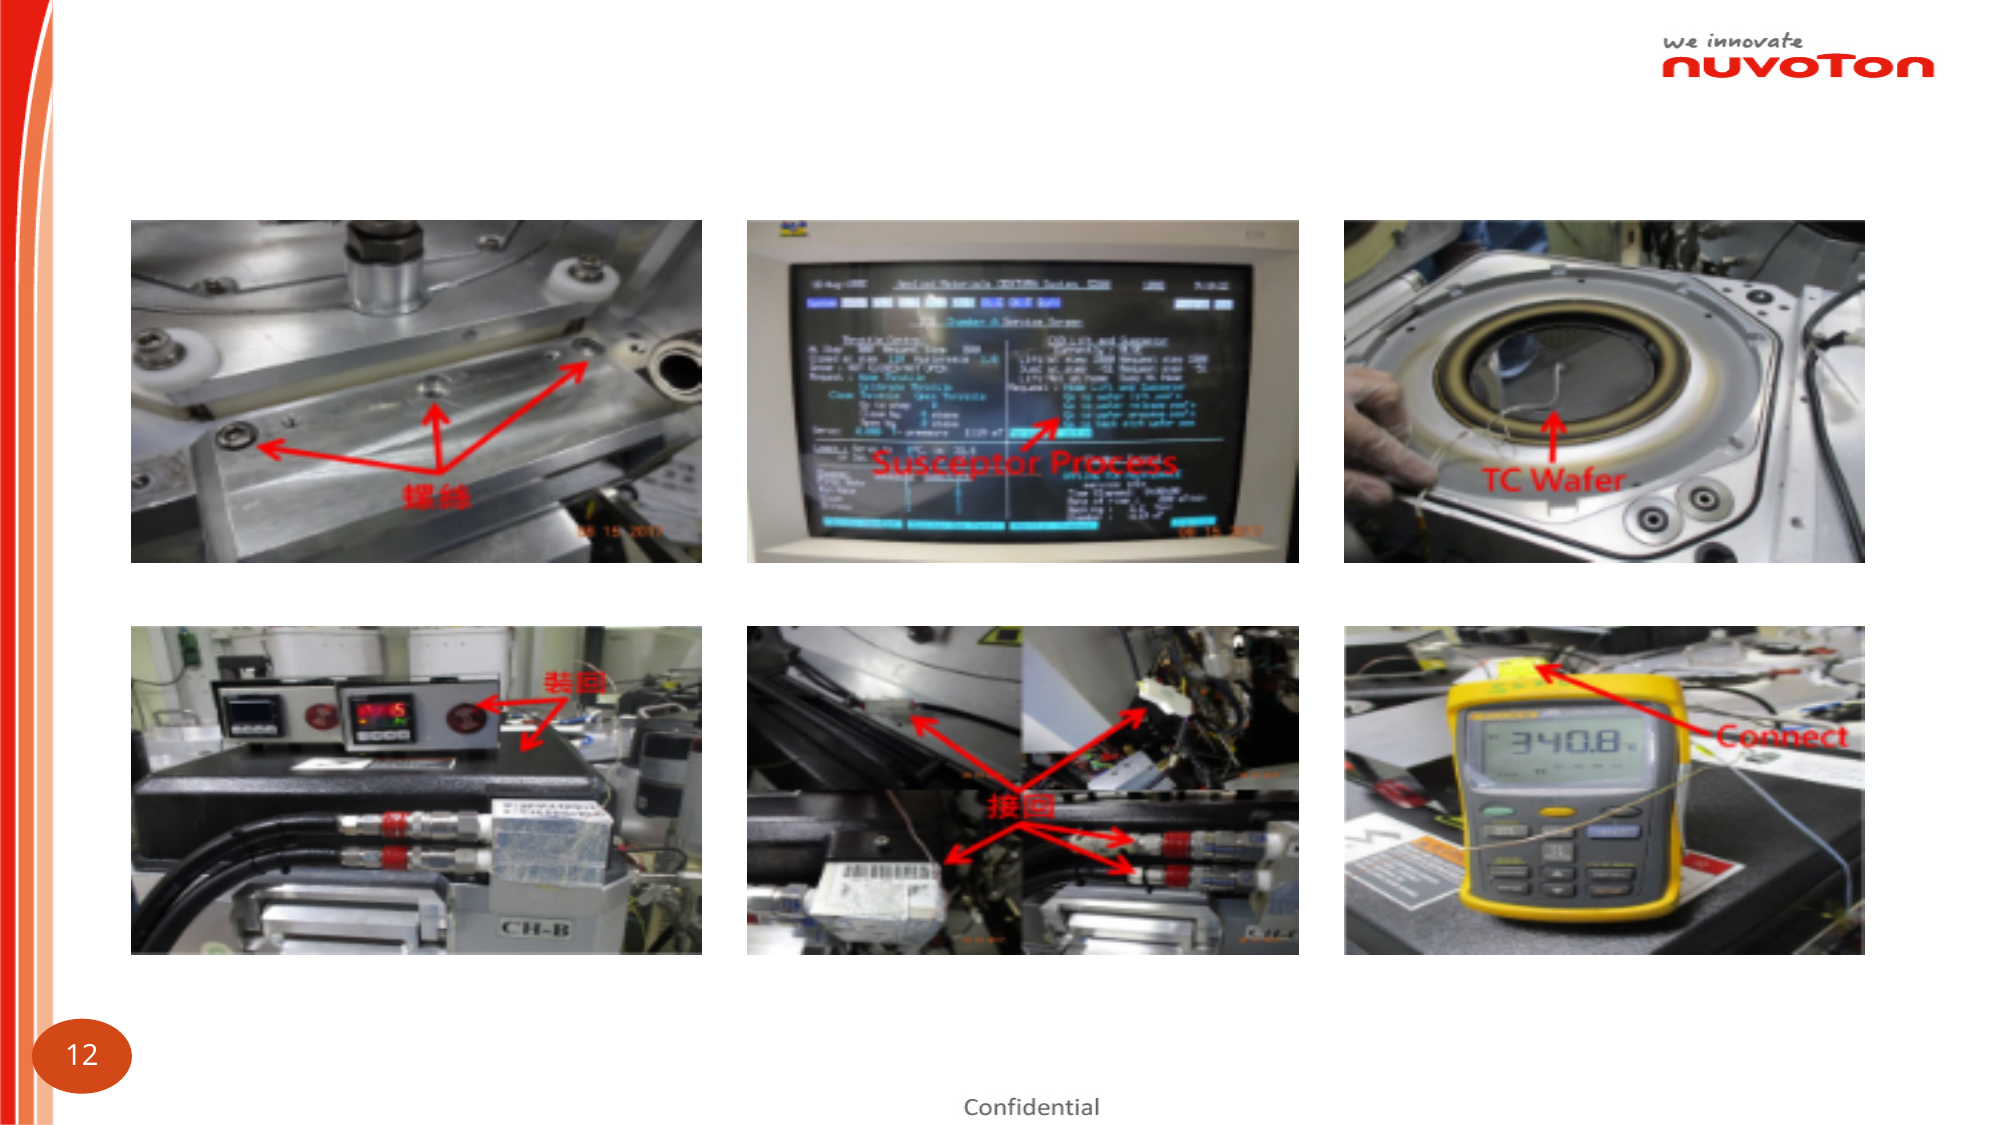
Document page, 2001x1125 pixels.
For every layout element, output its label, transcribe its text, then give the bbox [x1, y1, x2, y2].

picture [0, 0, 2000, 1125]
slide_number 12 [31, 1018, 132, 1094]
